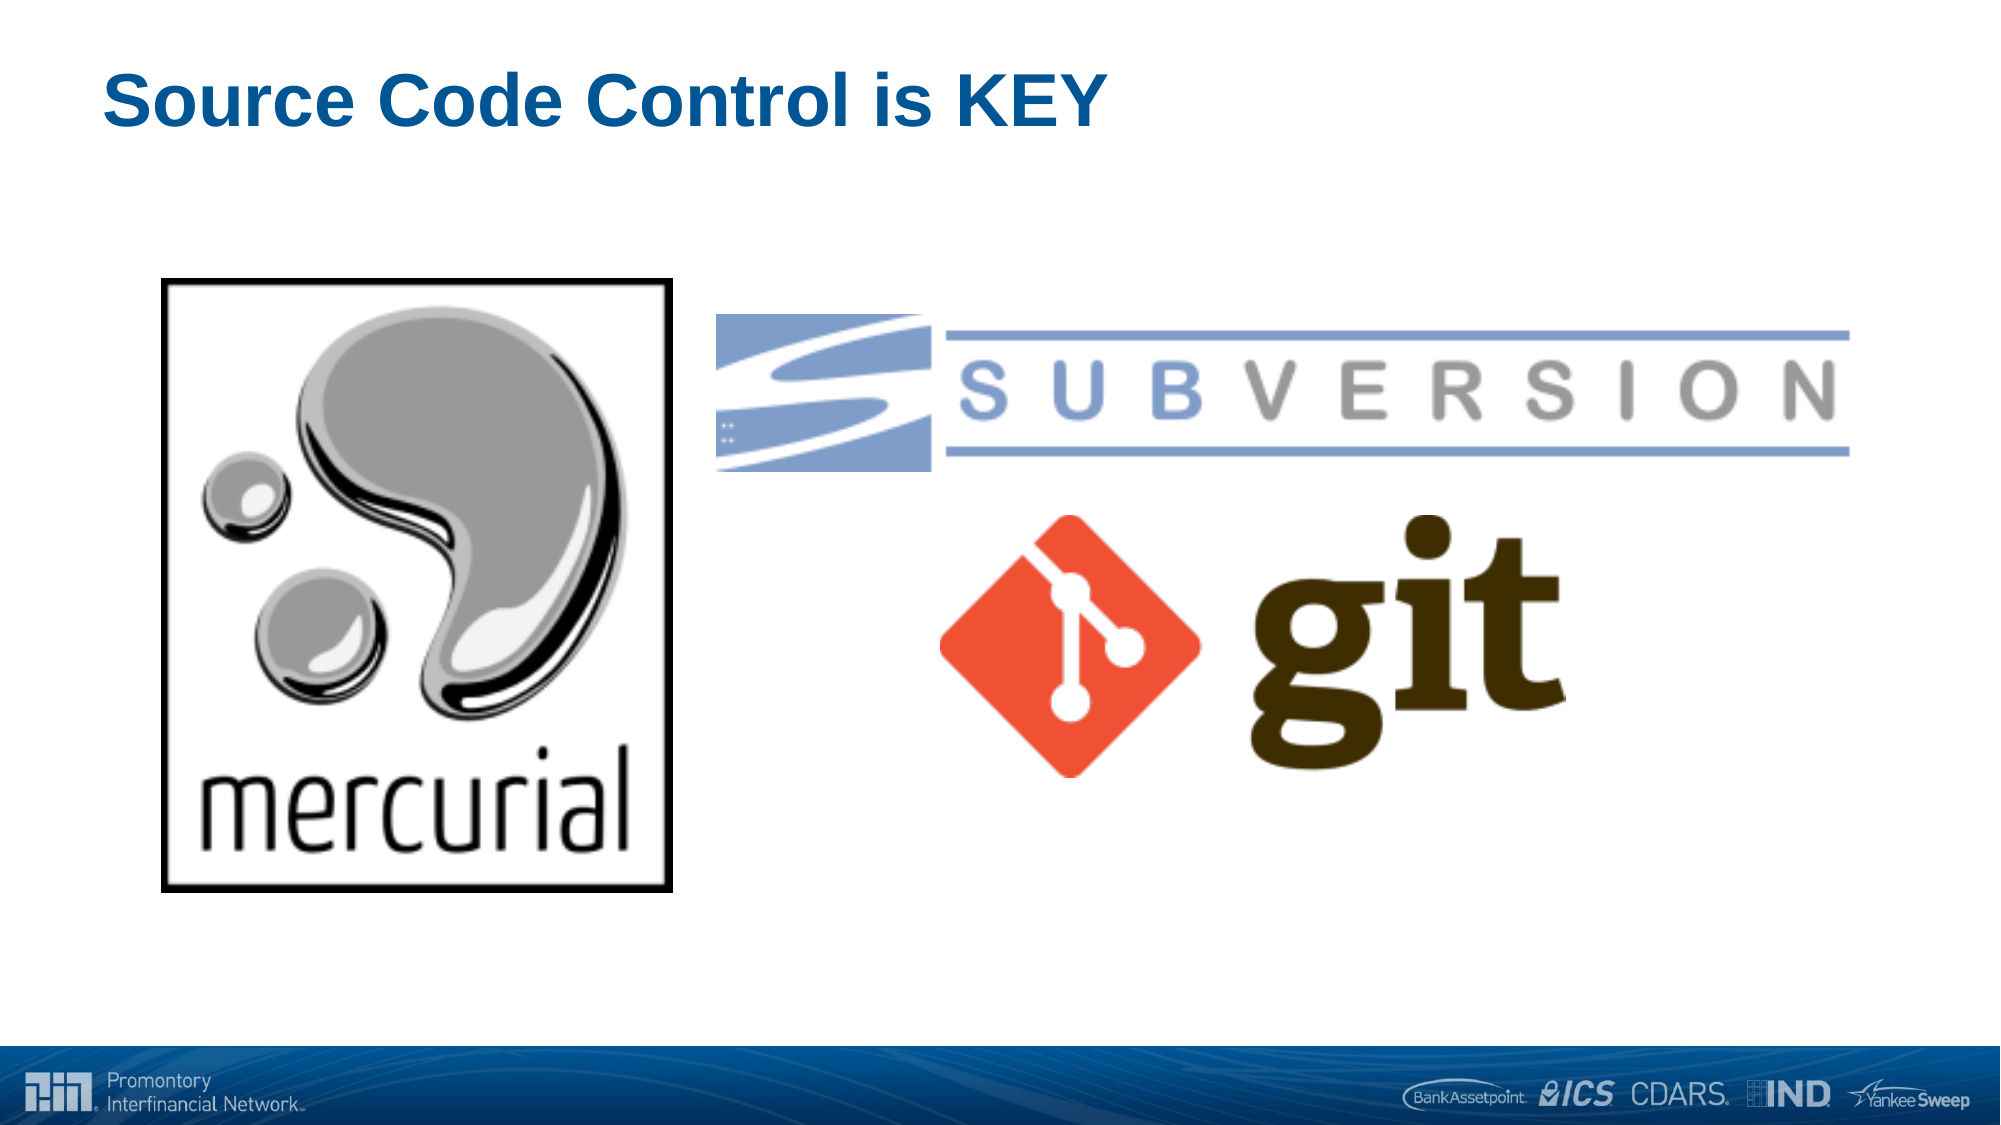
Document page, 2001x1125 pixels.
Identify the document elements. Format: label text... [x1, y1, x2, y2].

picture [716, 314, 1865, 472]
title Source Code Control is KEY [87, 54, 1914, 173]
picture [161, 278, 673, 893]
picture [0, 1046, 2000, 1125]
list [940, 515, 1566, 778]
